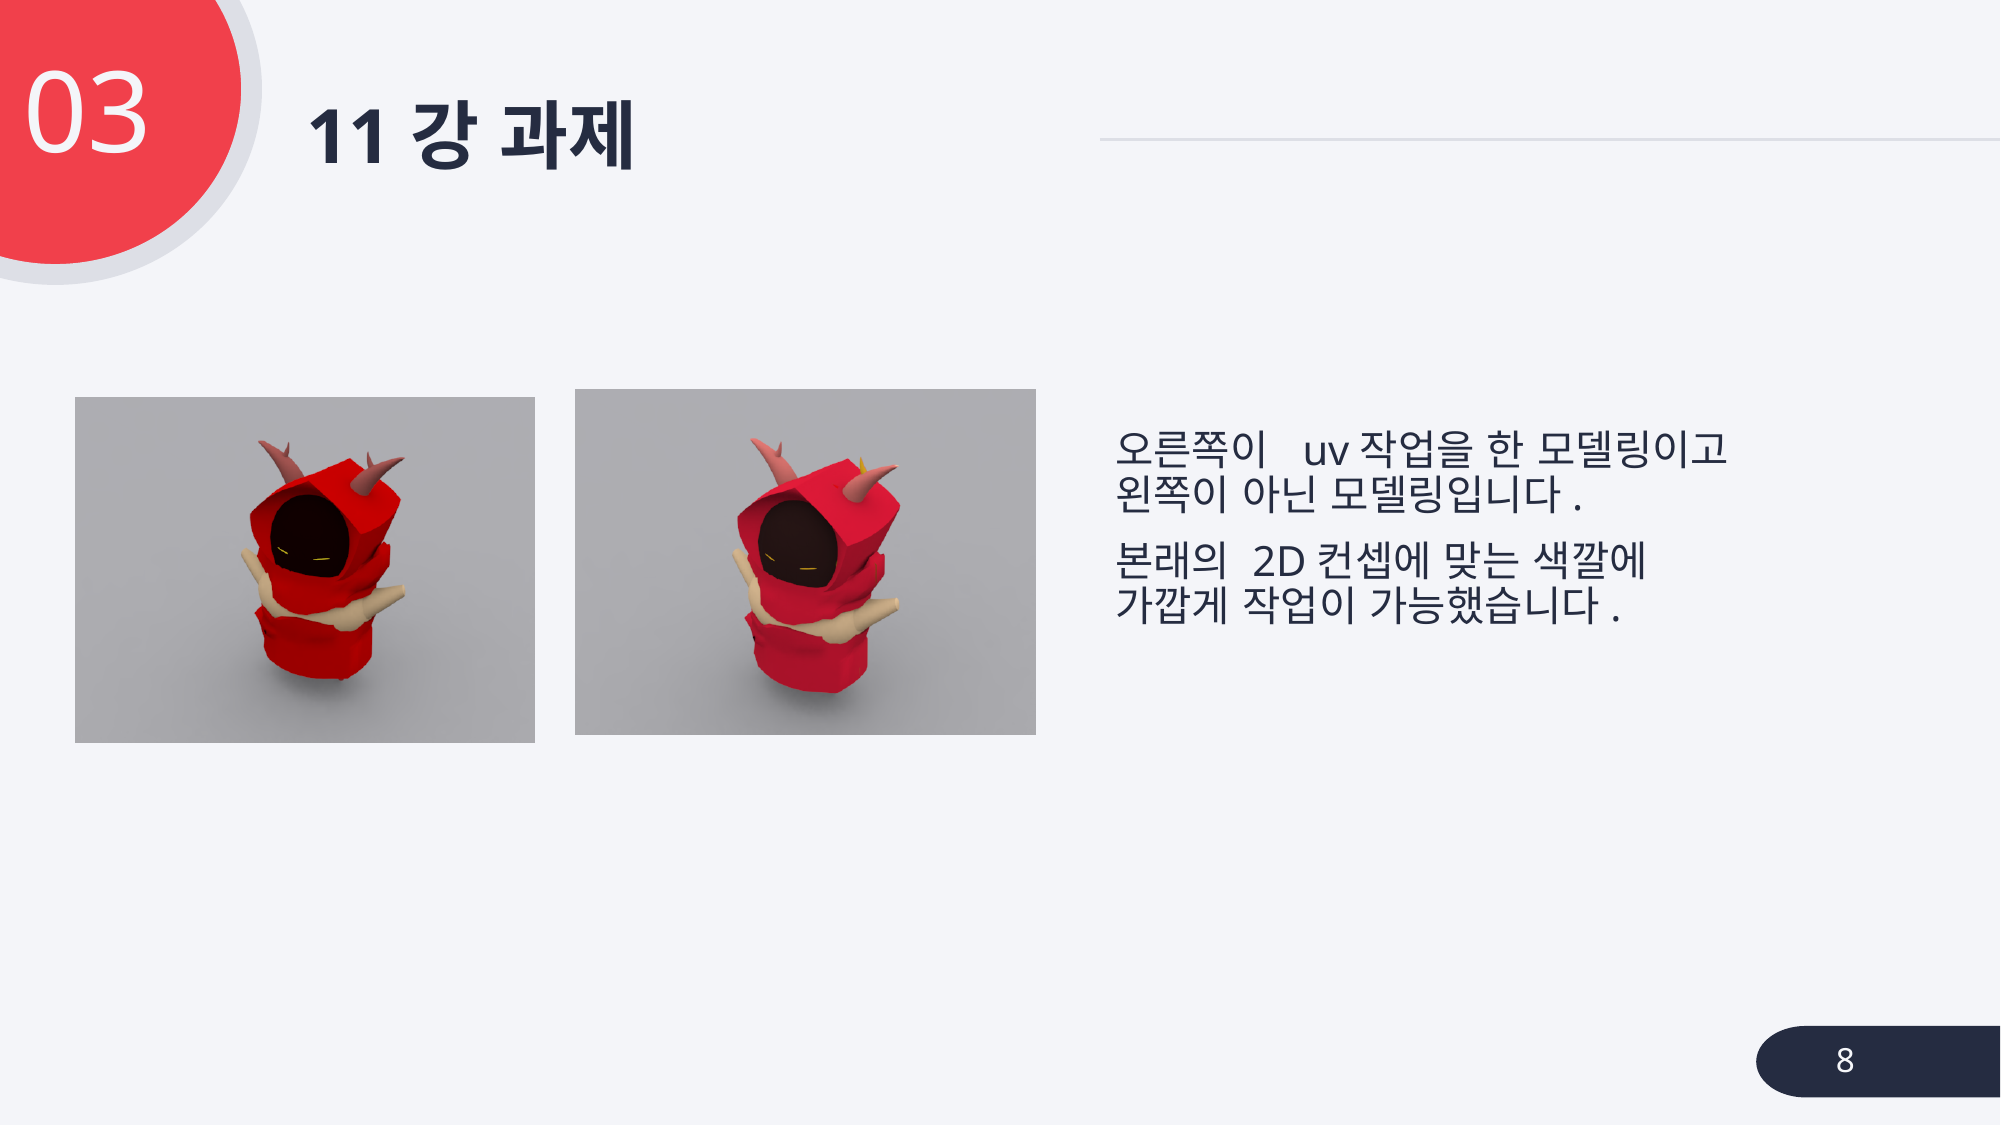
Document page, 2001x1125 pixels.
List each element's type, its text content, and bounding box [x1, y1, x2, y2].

slide_number 8 [1820, 1031, 1984, 1092]
list 03 [0, 47, 167, 186]
list 오른쪽이 uv작업을 한 모델링이고 왼쪽이 아닌 모델링입니다. 본래의 2D컨셉에 맞는 색깔에 가깝게 작업이 가능했습니다. [1100, 421, 1791, 793]
picture [575, 389, 1036, 735]
title 11강 과제 [290, 89, 1100, 191]
picture [74, 397, 535, 743]
